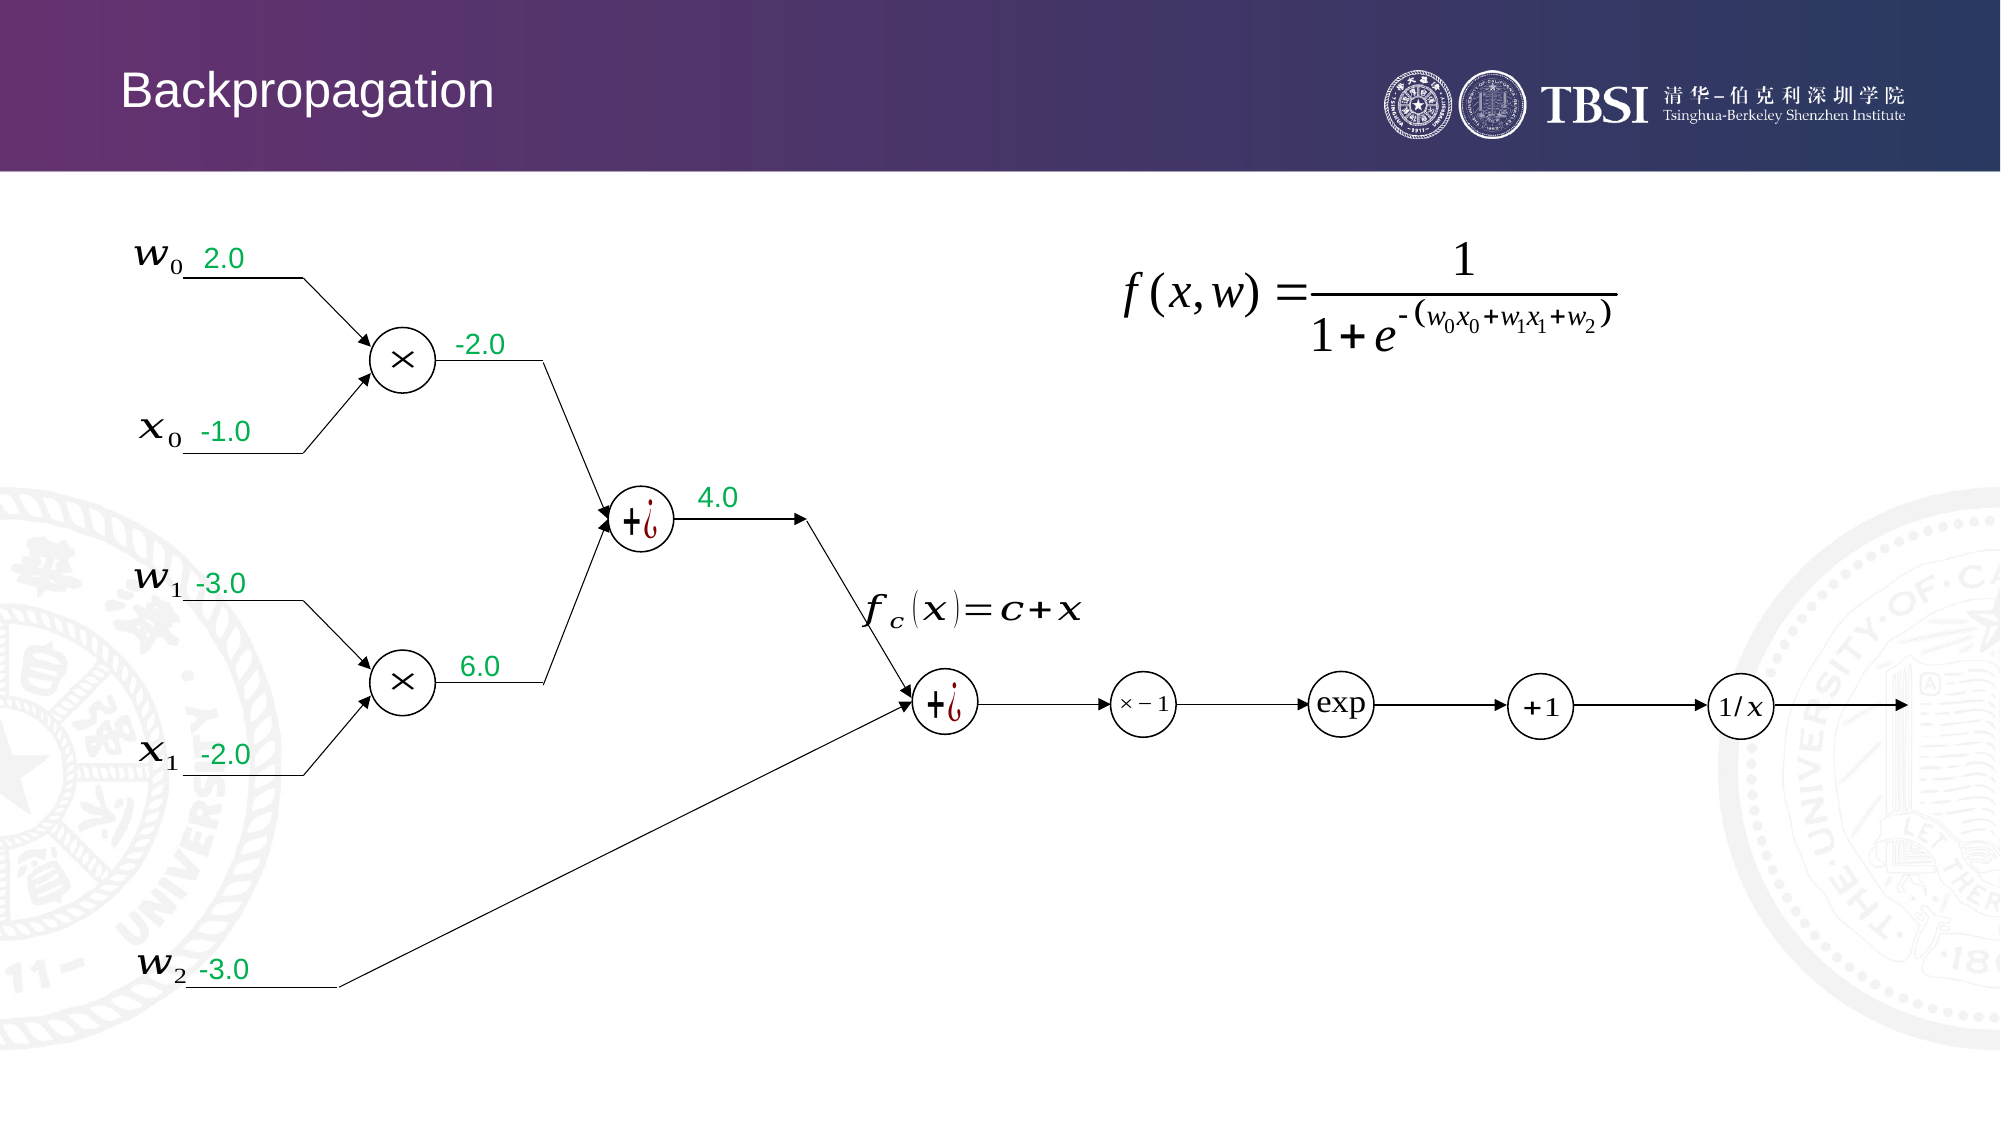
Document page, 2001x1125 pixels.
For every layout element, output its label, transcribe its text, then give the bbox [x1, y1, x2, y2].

text_box 4.0 [682, 470, 754, 518]
text_box 6.0 [445, 639, 516, 682]
text_box [368, 649, 437, 701]
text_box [303, 278, 371, 347]
text_box -1.0 [185, 405, 267, 452]
text_box [1307, 670, 1375, 739]
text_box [543, 518, 609, 686]
picture [0, 0, 2001, 1125]
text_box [303, 600, 371, 670]
text_box 2.0 [189, 232, 260, 277]
text_box [1707, 672, 1775, 741]
text_box -2.0 [440, 361, 521, 368]
text_box [609, 485, 675, 553]
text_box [1110, 231, 1621, 358]
text_box [368, 326, 437, 395]
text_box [338, 701, 913, 988]
text_box [1109, 670, 1178, 739]
text_box Backpropagation [105, 50, 510, 126]
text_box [303, 373, 371, 453]
text_box -2.0 [185, 727, 267, 775]
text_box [543, 362, 609, 518]
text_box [806, 520, 912, 698]
text_box -3.0 [180, 556, 262, 607]
text_box -3.0 [184, 943, 265, 993]
text_box [1506, 672, 1575, 741]
text_box [911, 667, 979, 736]
text_box -2.0 [440, 317, 521, 360]
text_box 6.0 [445, 683, 516, 690]
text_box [303, 695, 371, 776]
